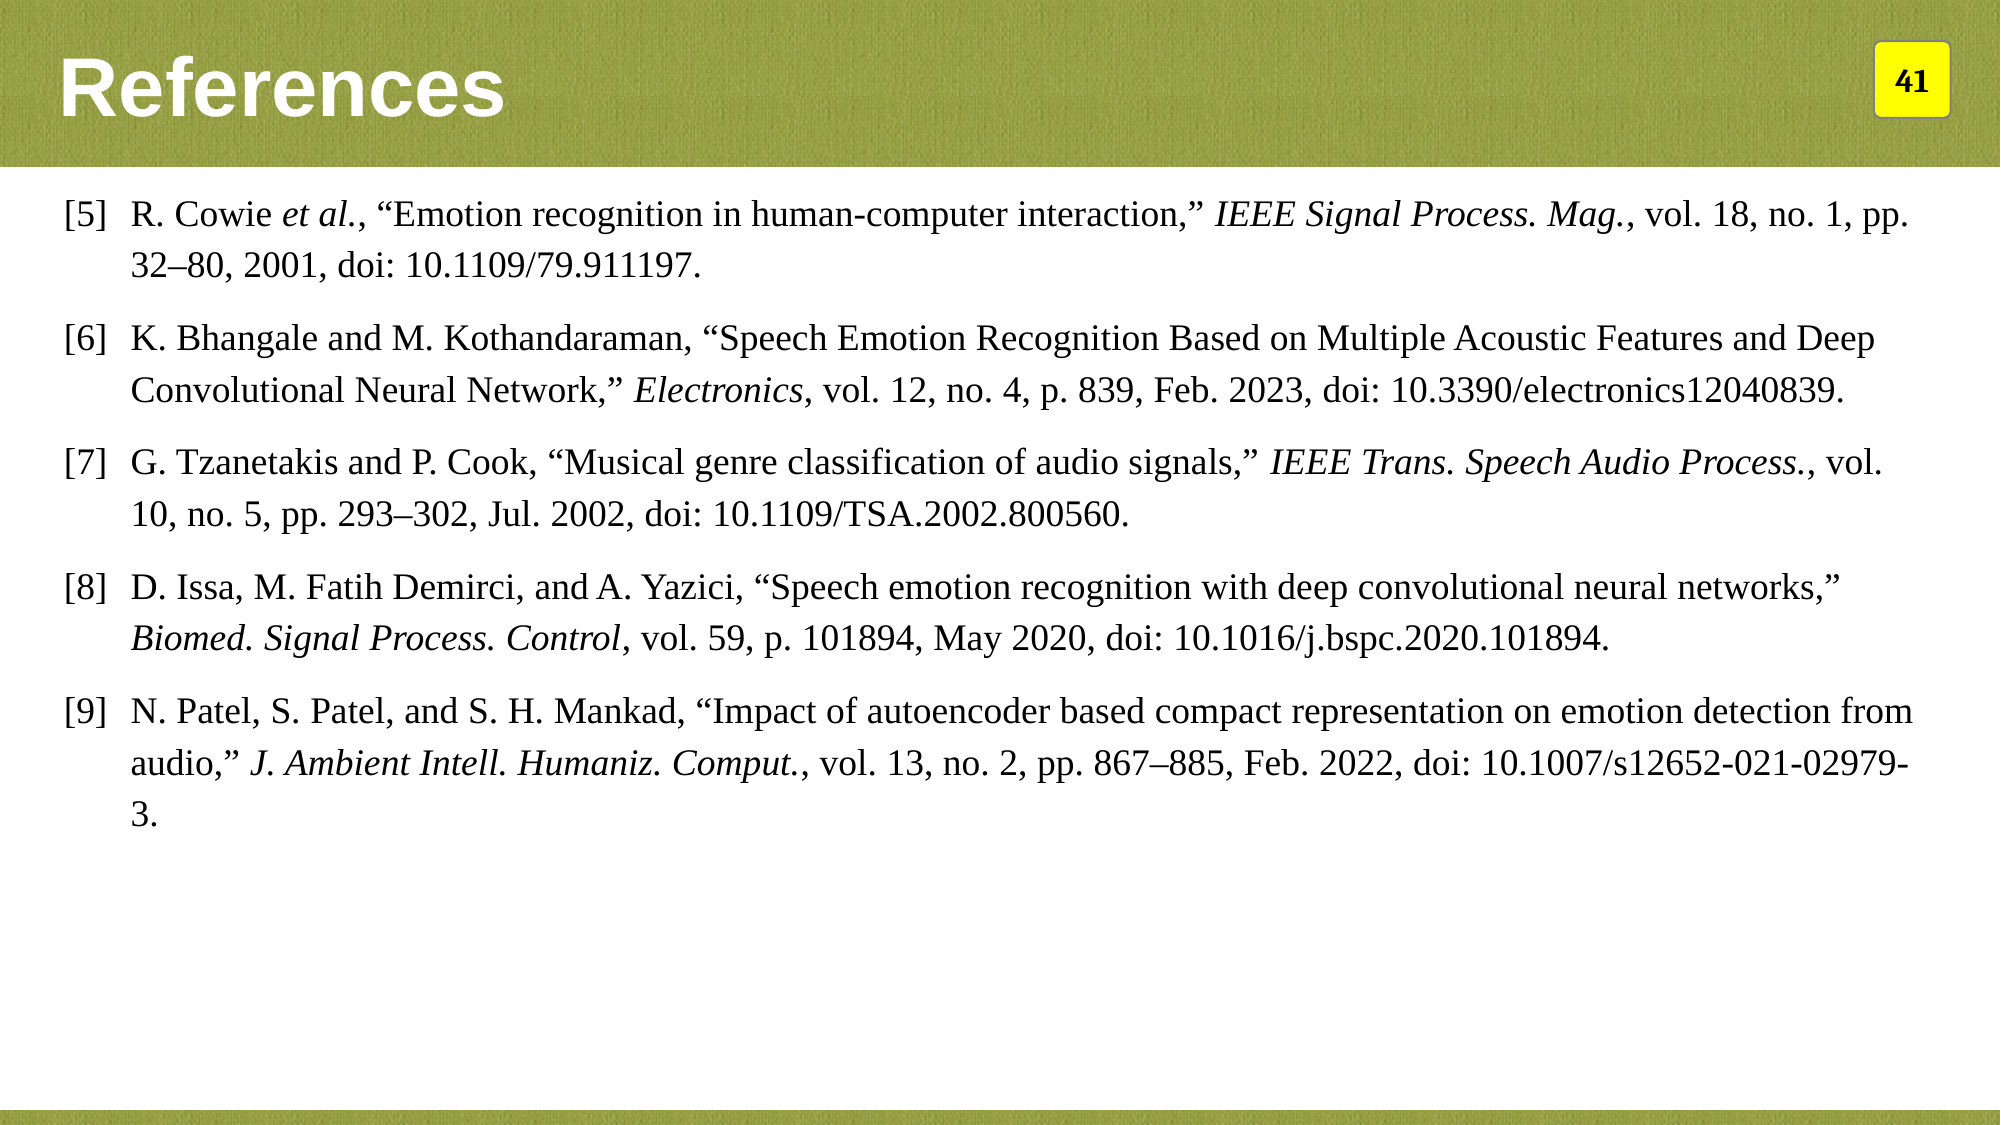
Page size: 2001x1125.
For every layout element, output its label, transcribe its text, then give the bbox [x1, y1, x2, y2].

text_box [5] R. Cowie et al., “Emotion recognition in human-computer interaction,” IEEE Signal Process. Mag., vol. 18, no. 1, pp. 32–80, 2001, doi: 10.1109/79.911197. [6] K. Bhangale and M. Kothandaraman, “Speech Emotion Recognition Based on Multiple Acoustic Features and Deep Convolutional Neural Network,” Electronics, vol. 12, no. 4, p. 839, Feb. 2023, doi: 10.3390/electronics12040839. [7] G. Tzanetakis and P. Cook, “Musical genre classification of audio signals,” IEEE Trans. Speech Audio Process., vol. 10, no. 5, pp. 293–302, Jul. 2002, doi: 10.1109/TSA.2002.800560. [8] D. Issa, M. Fatih Demirci, and A. Yazici, “Speech emotion recognition with deep convolutional neural networks,” Biomed. Signal Process. Control, vol. 59, p. 101894, May 2020, doi: 10.1016/j.bspc.2020.101894. [9] N. Patel, S. Patel, and S. H. Mankad, “Impact of autoencoder based compact representation on emotion detection from audio,” J. Ambient Intell. Humaniz. Comput., vol. 13, no. 2, pp. 867–885, Feb. 2022, doi: 10.1007/s12652-021-02979-3. [49, 174, 1951, 842]
text_box [0, 1110, 2000, 1125]
text_box 41 [1872, 40, 1952, 119]
text_box References [0, 0, 2000, 168]
